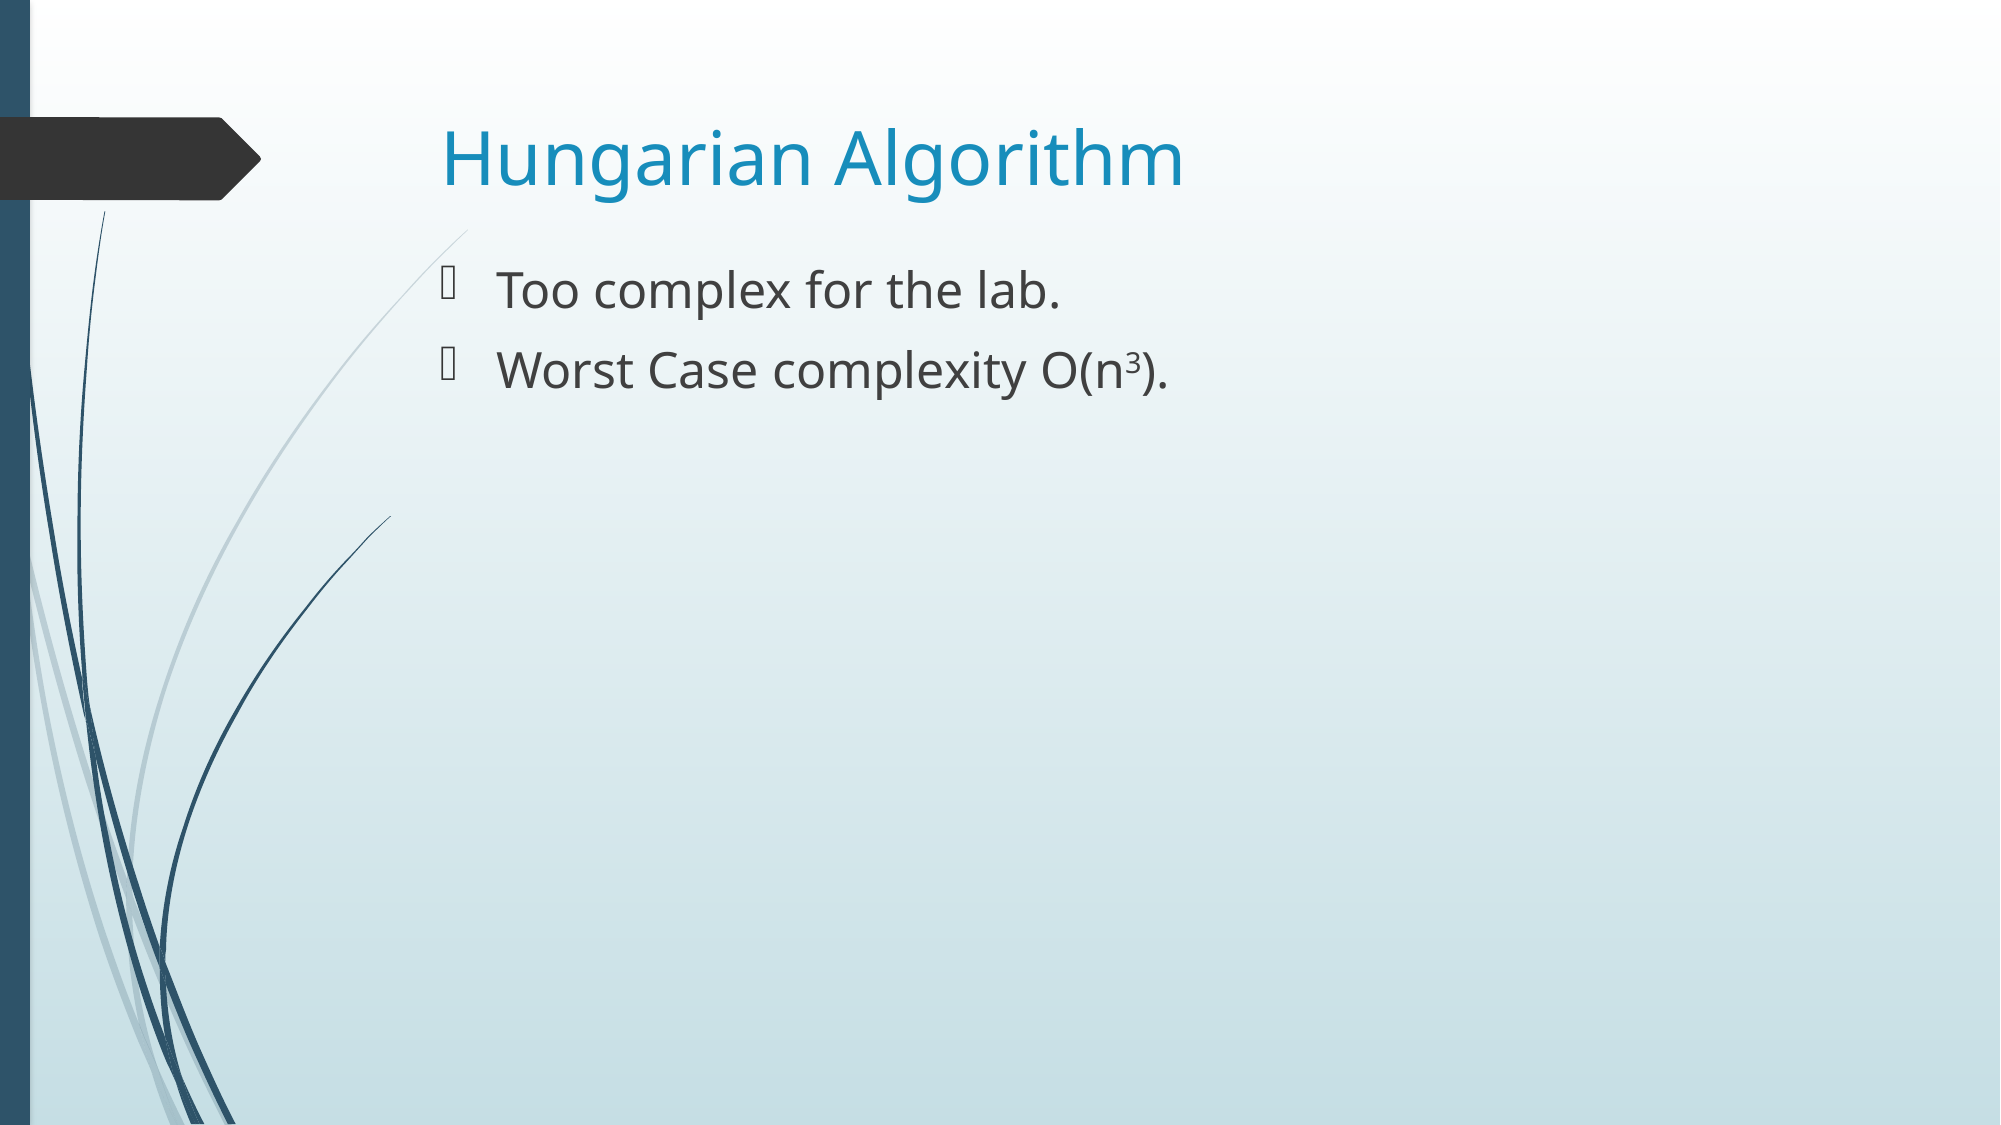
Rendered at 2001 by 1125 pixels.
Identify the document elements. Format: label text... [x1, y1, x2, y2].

title Hungarian Algorithm [425, 102, 1888, 232]
list Too complex for the lab. Worst Case complexity O(n3). [424, 250, 1888, 970]
